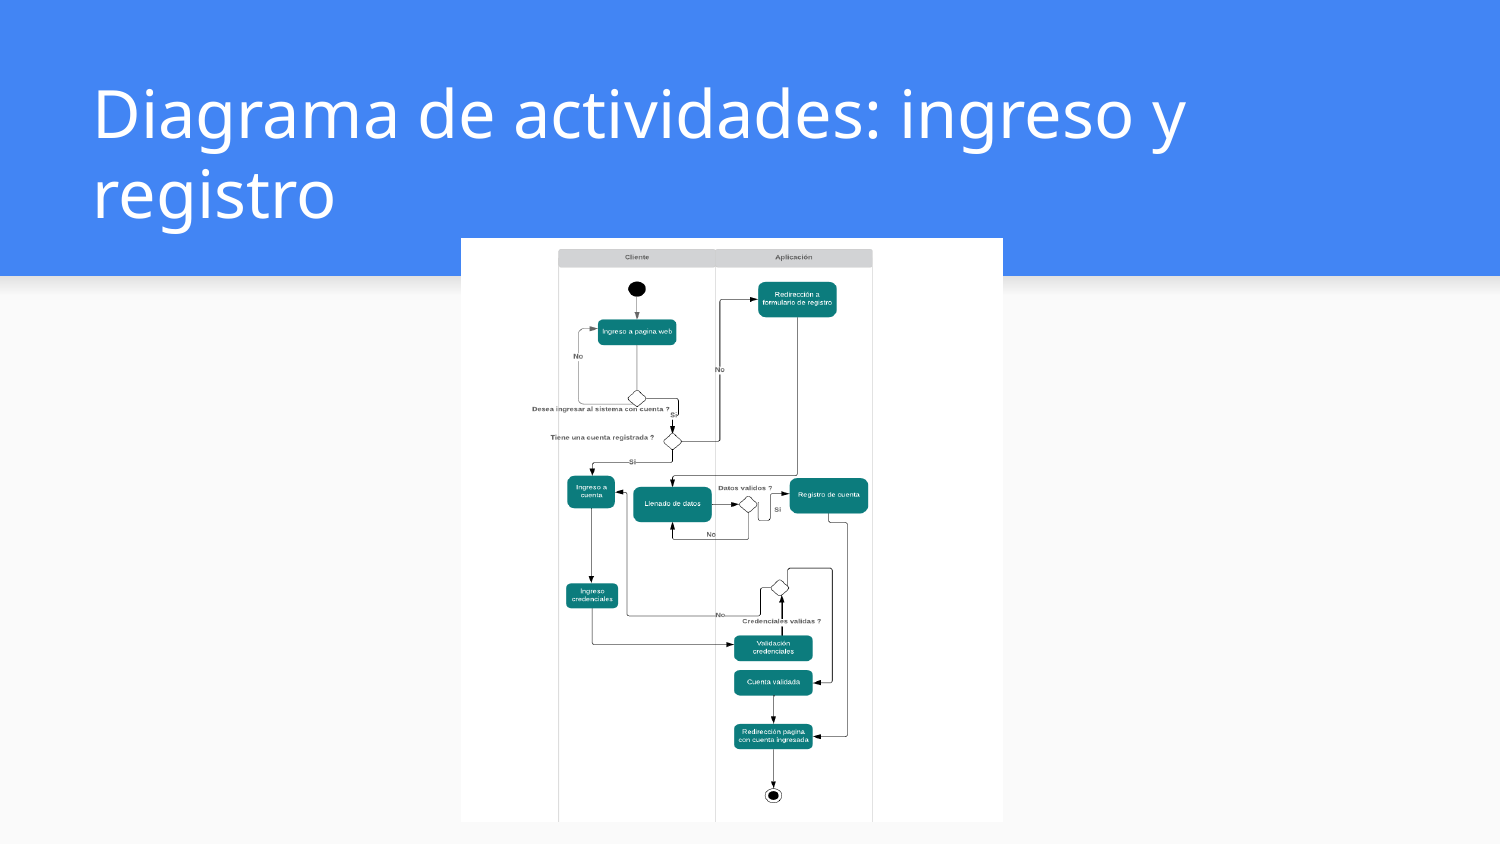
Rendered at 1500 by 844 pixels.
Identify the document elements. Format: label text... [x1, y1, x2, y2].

title Diagrama de actividades: ingreso y registro [77, 121, 1427, 248]
picture [460, 238, 1003, 823]
